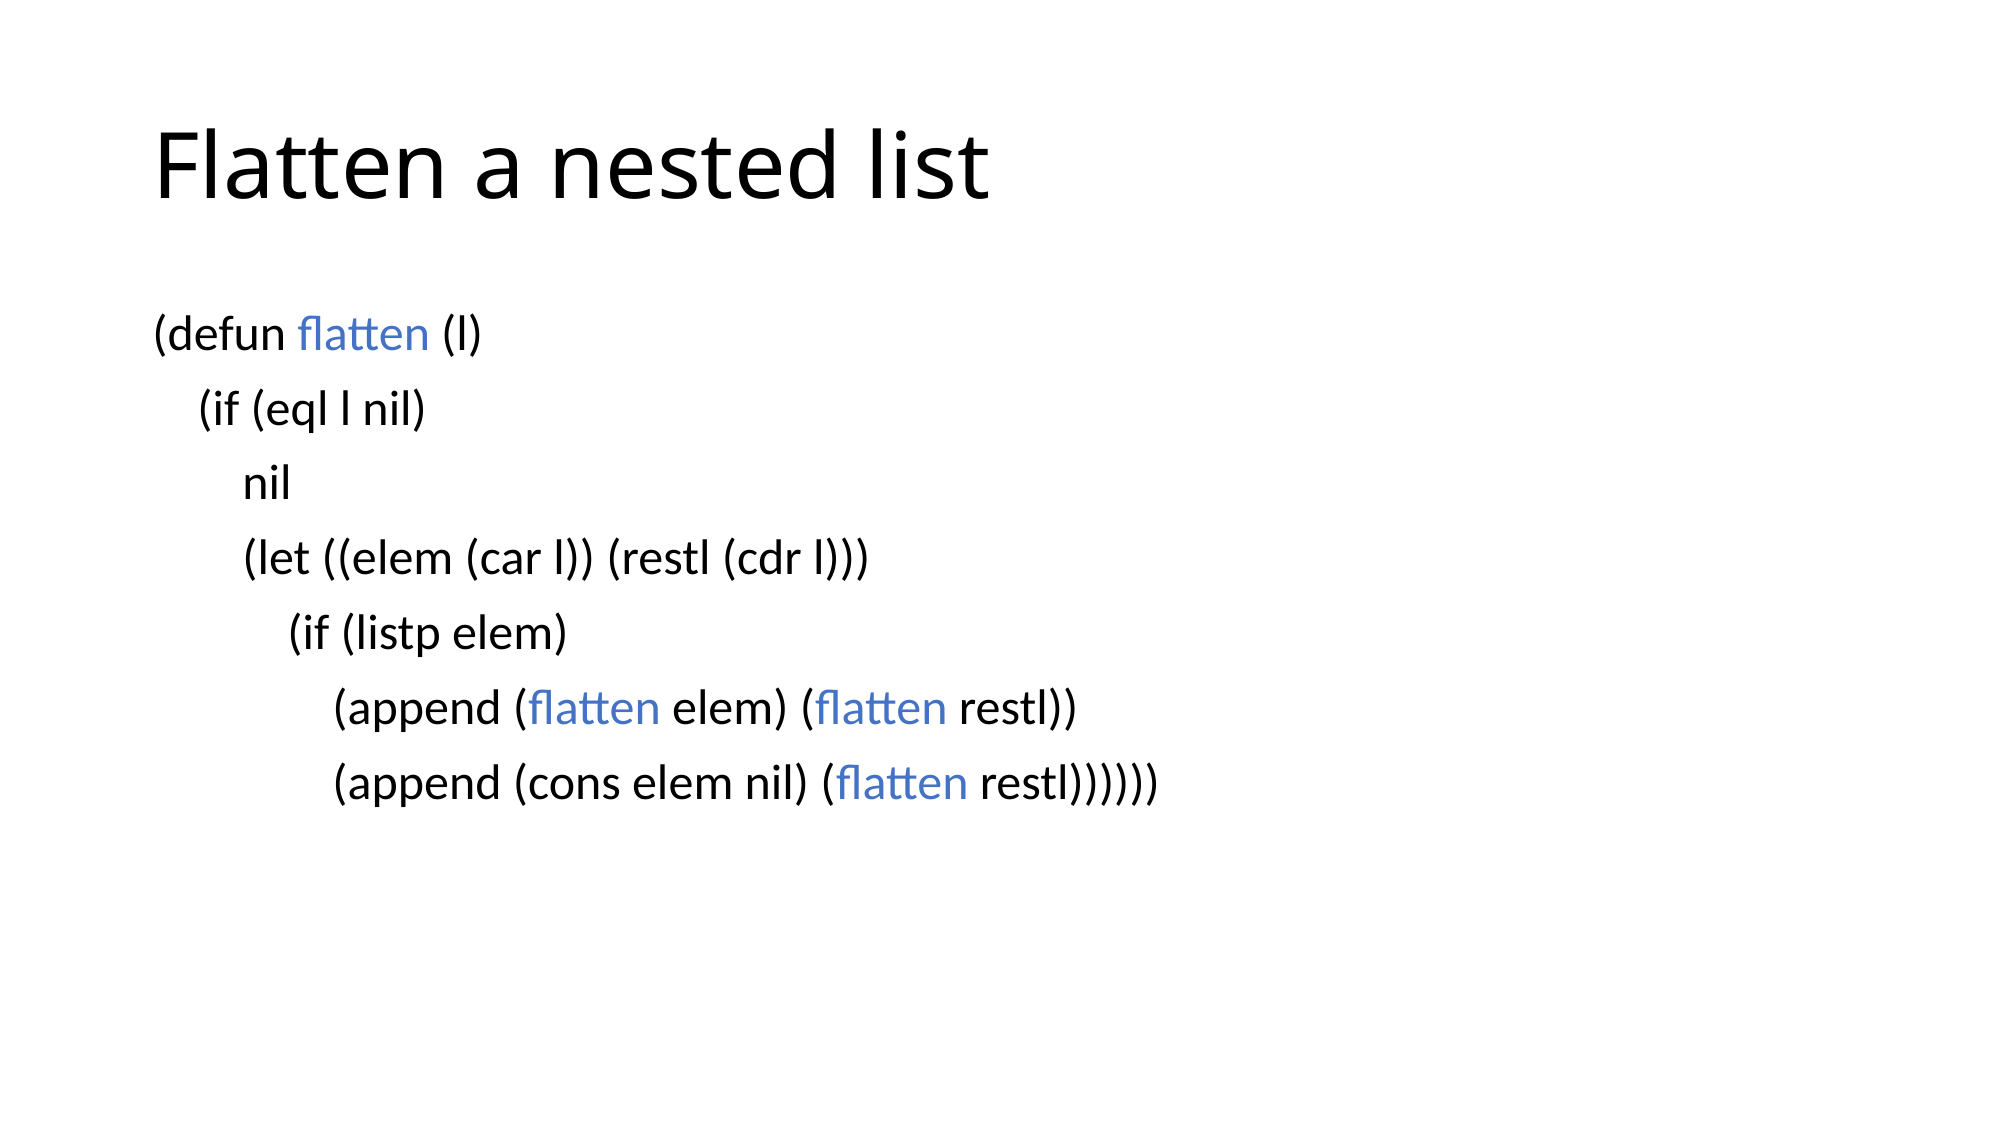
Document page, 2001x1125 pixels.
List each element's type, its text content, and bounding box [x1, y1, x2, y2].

list (defun flatten (l) (if (eql l nil) nil (let ((elem (car l)) (restl (cdr l))) (if (listp elem) (append (flatten elem) (flatten restl)) (append (cons elem nil) (flatten restl)))))) [137, 299, 1863, 1014]
title Flatten a nested list [137, 59, 1863, 278]
